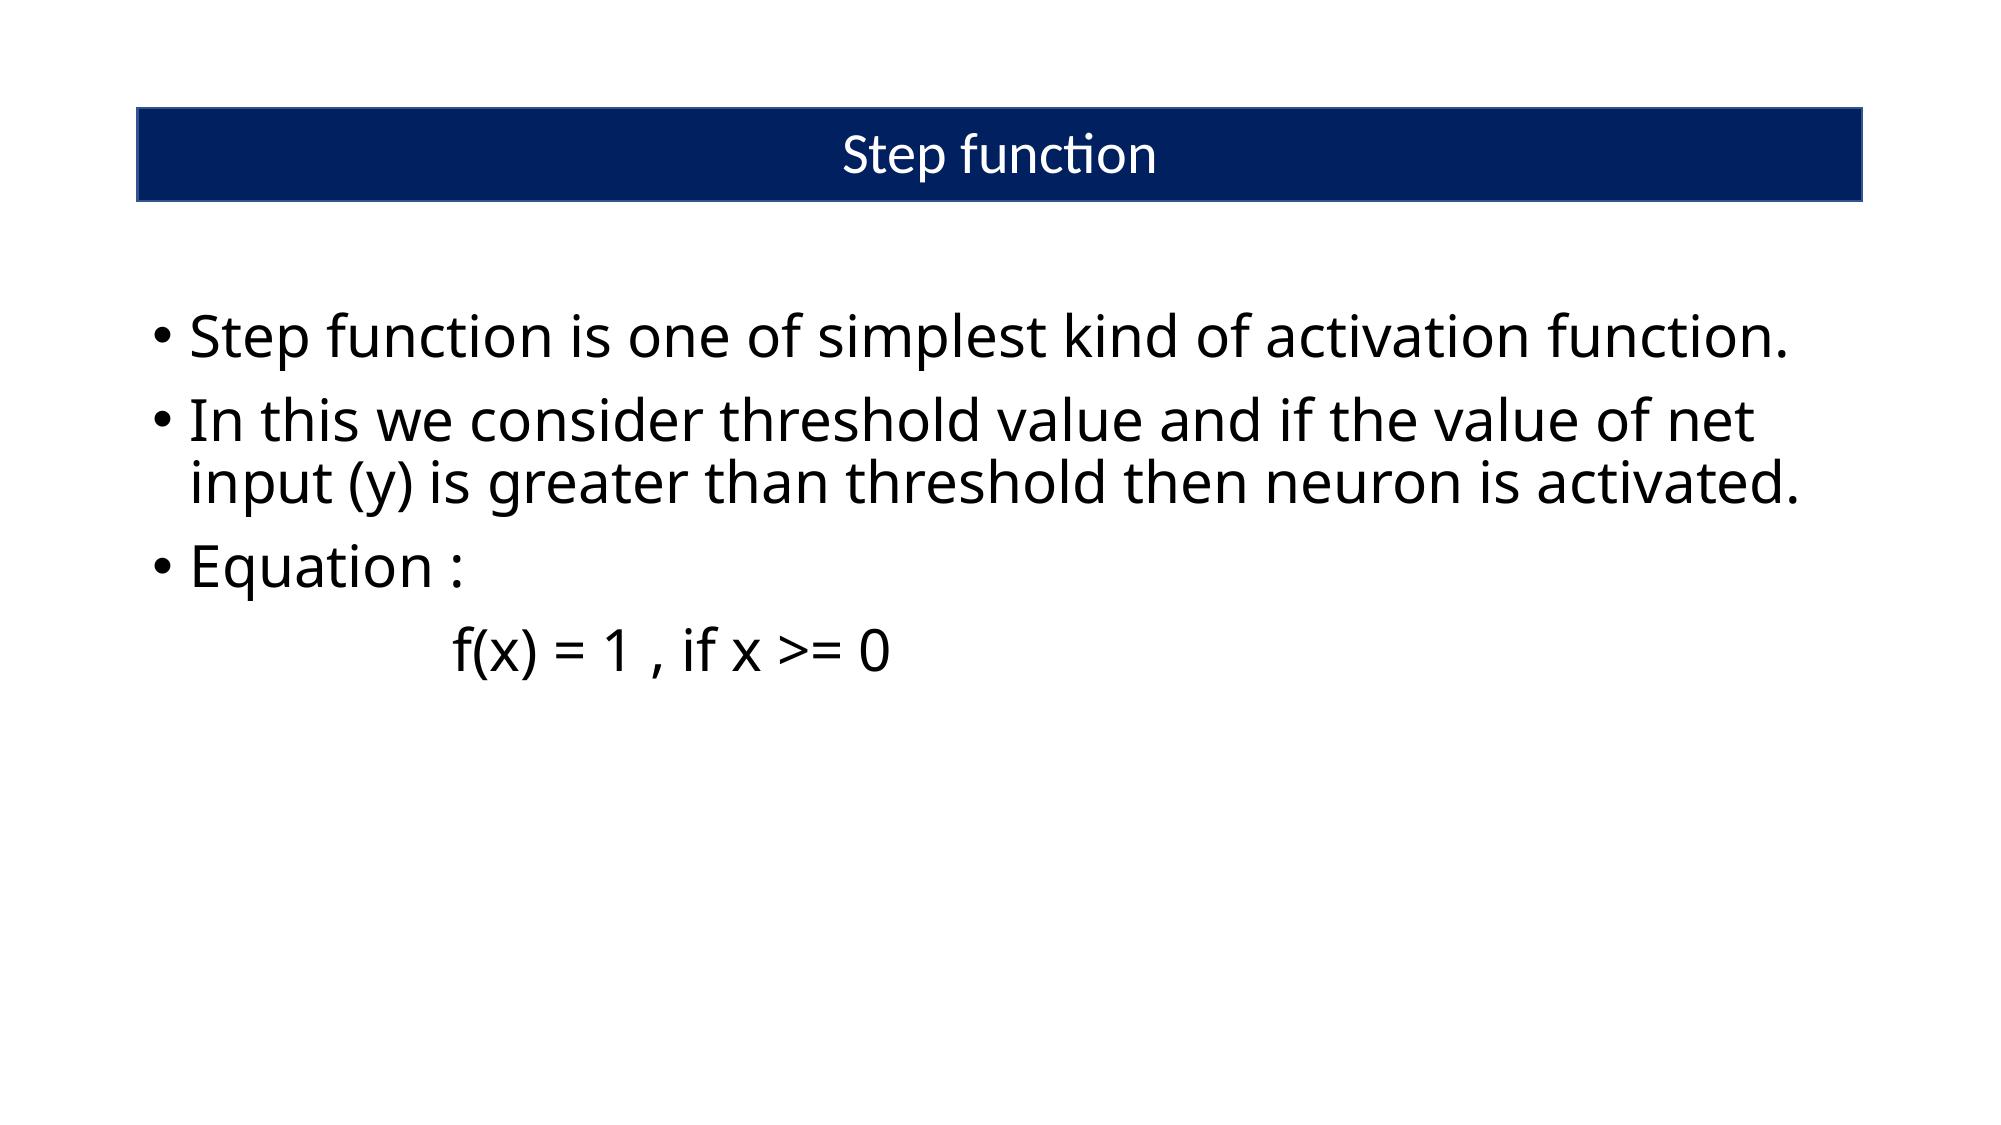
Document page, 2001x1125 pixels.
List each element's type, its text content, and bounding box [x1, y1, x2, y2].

list Step function is one of simplest kind of activation function. In this we consider threshold value and if the value of net input (y) is greater than threshold then neuron is activated. Equation : f(x) = 1 , if x >= 0 [137, 299, 1863, 1014]
title Step function [136, 107, 1863, 202]
